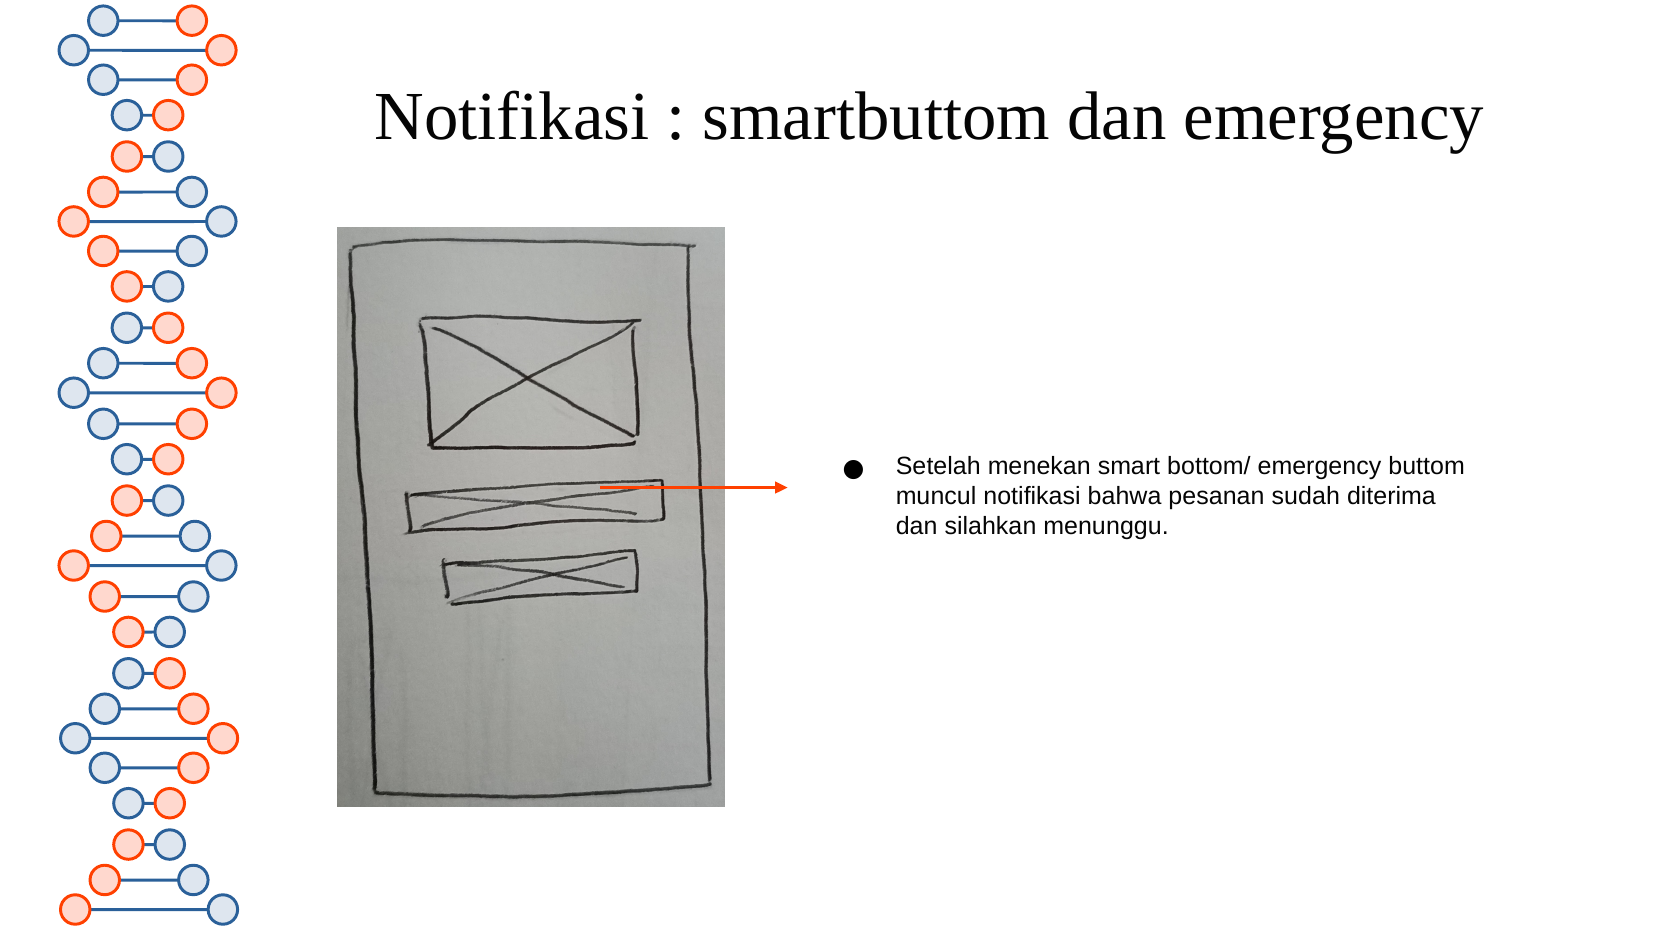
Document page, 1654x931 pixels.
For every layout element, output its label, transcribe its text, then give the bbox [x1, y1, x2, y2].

text_box Notifikasi : smartbuttom dan emergency [265, 35, 1595, 189]
picture [337, 227, 725, 807]
text_box Setelah menekan smart bottom/ emergency buttom muncul notifikasi bahwa pesanan sudah diterima dan silahkan menunggu. [825, 449, 1474, 615]
